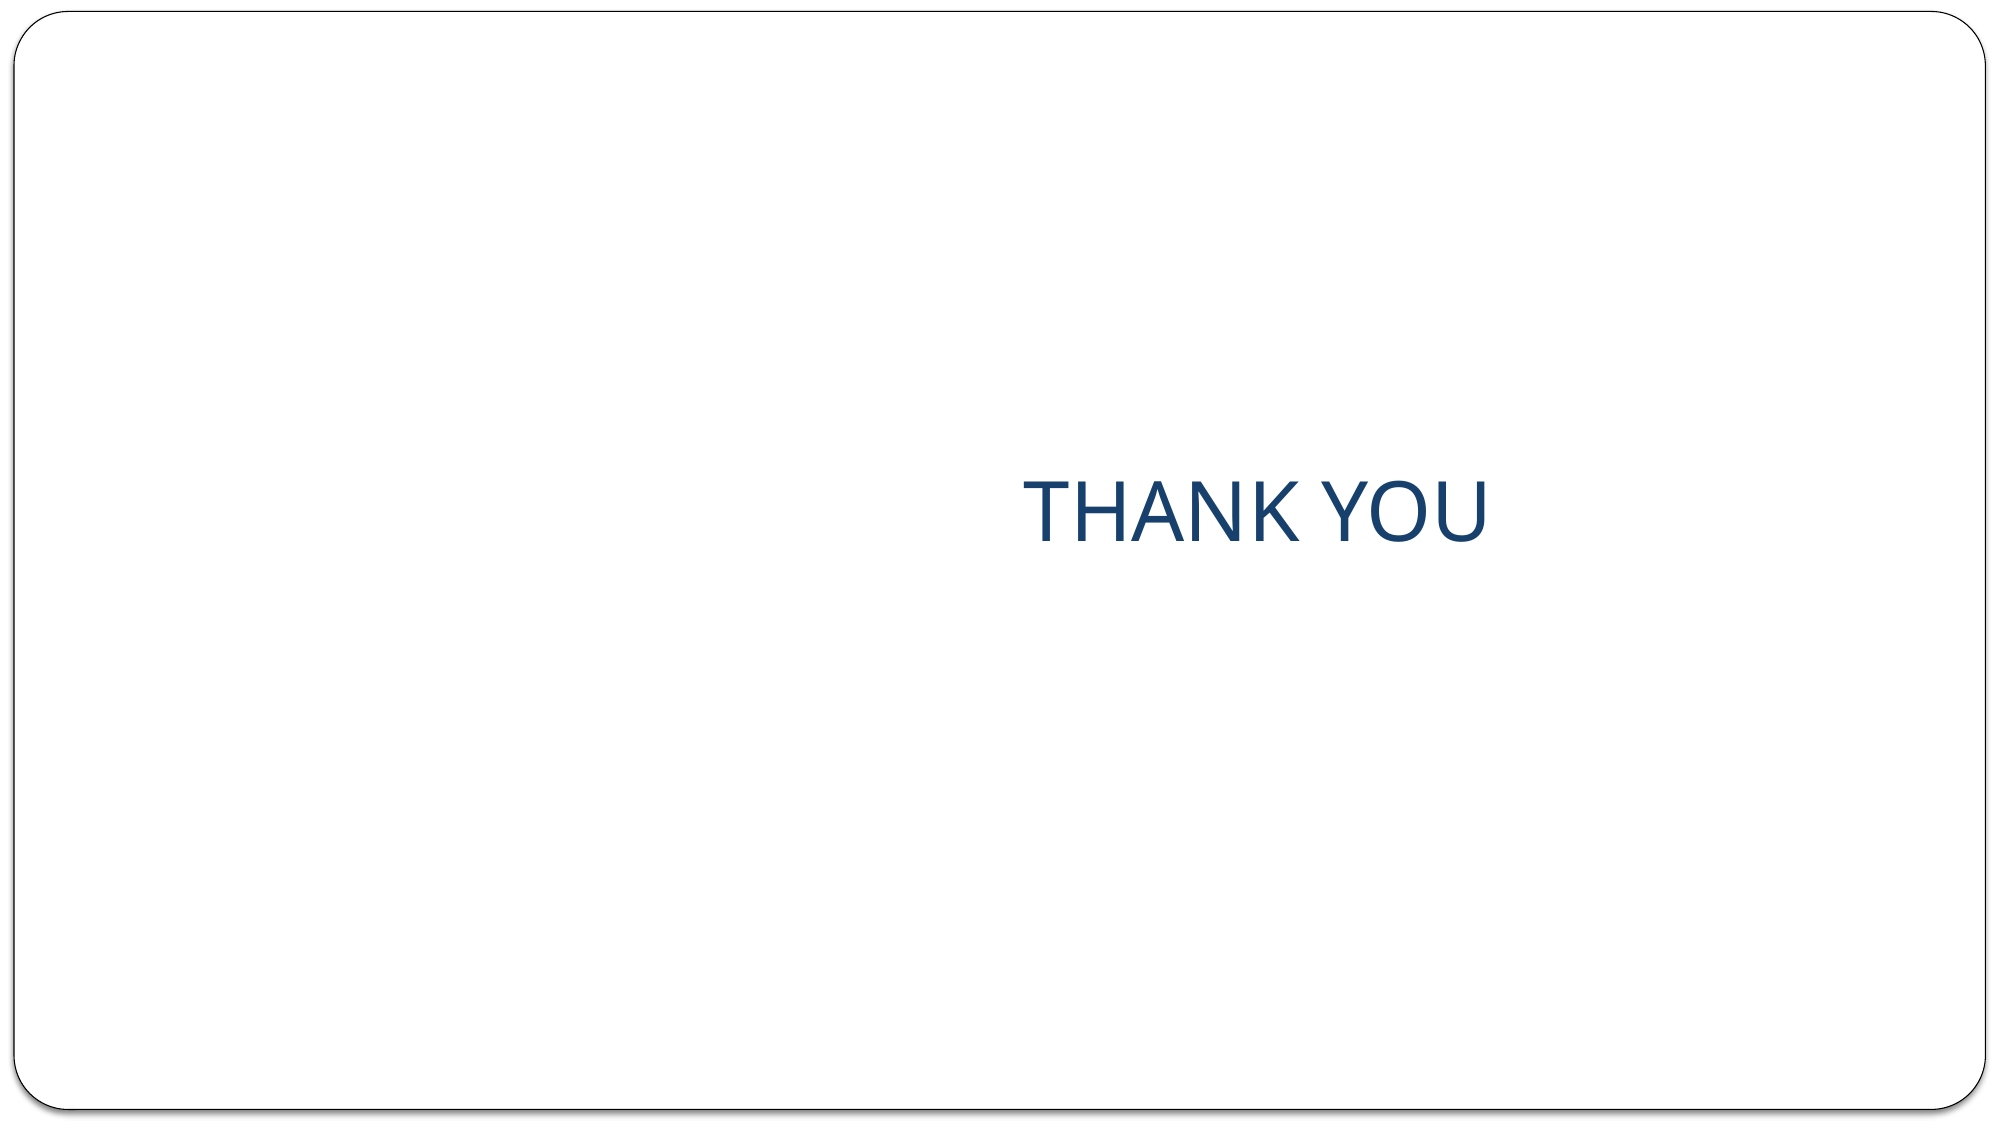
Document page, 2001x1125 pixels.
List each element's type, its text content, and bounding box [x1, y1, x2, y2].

title THANK YOU [399, 45, 1675, 774]
